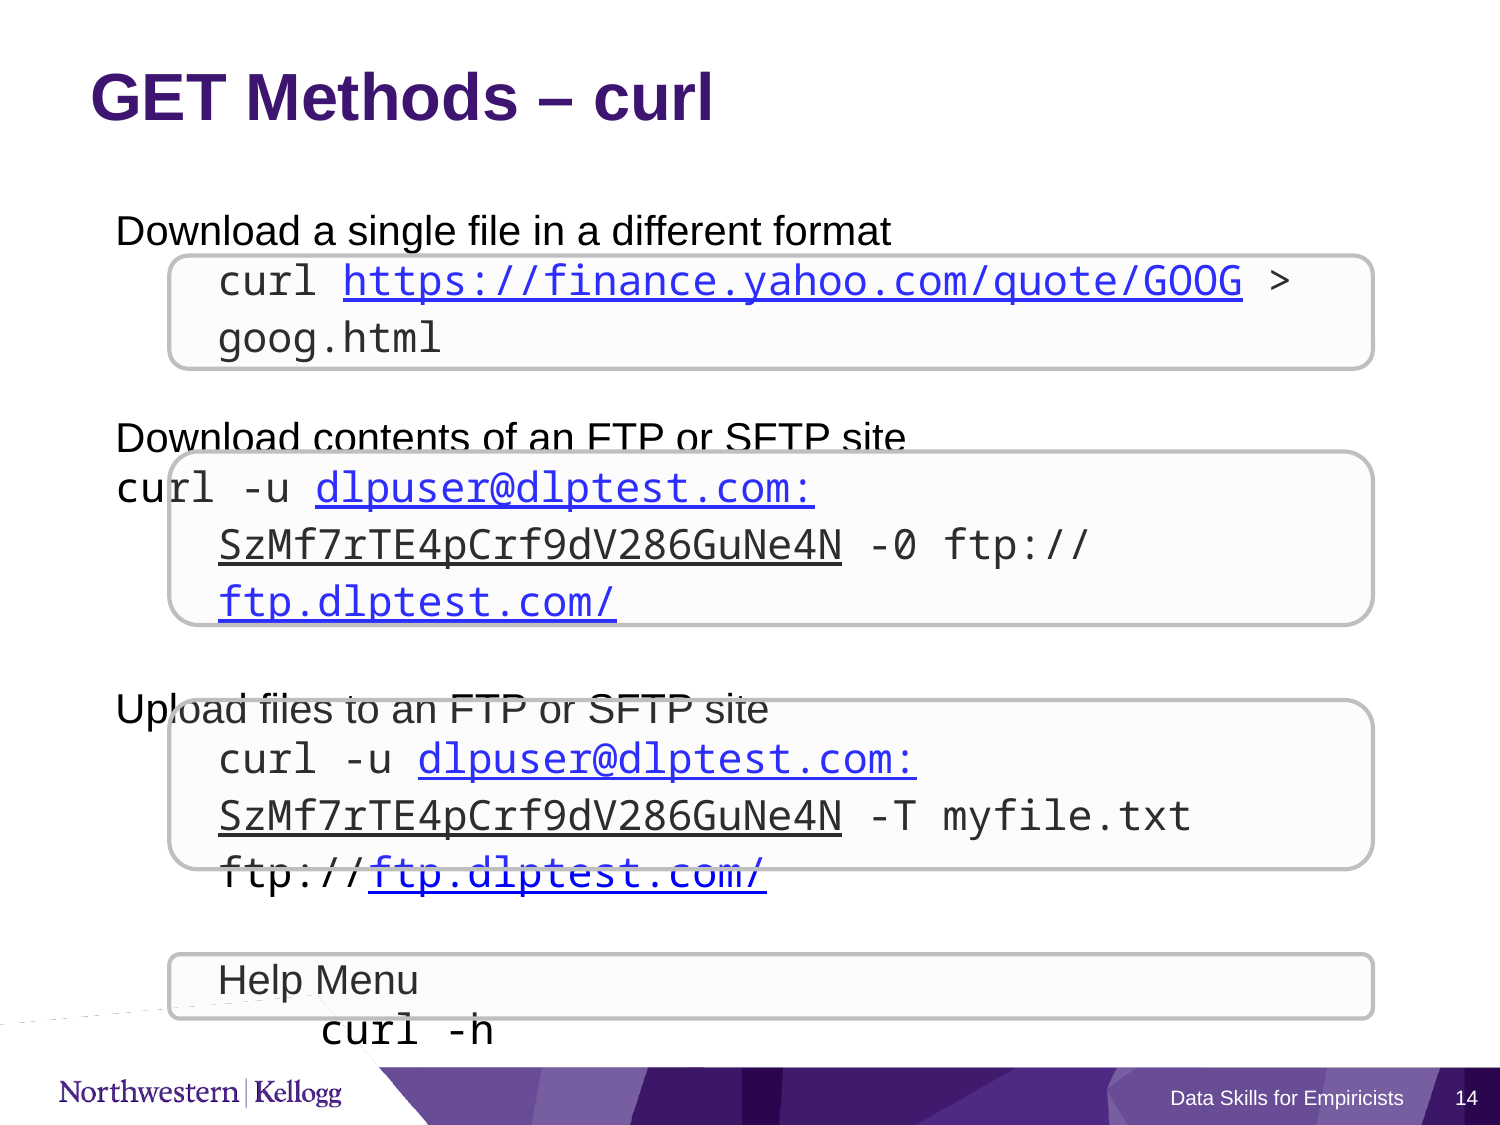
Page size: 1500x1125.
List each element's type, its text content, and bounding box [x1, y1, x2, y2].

picture [0, 0, 1500, 1125]
text_box [167, 697, 1376, 872]
text_box [167, 952, 1376, 1021]
text_box [167, 253, 1376, 371]
text_box Download a single file in a different format curl https://finance.yahoo.com/quote/GOOG > goog.html Download contents of an FTP or SFTP site curl -u dlpuser@dlptest.com:SzMf7rTE4pCrf9dV286GuNe4N -0 ftp://ftp.dlptest.com/ Upload files to an FTP or SFTP site curl -u dlpuser@dlptest.com:SzMf7rTE4pCrf9dV286GuNe4N -T myfile.txt ftp://ftp.dlptest.com/ Help Menu curl -h [100, 188, 1373, 936]
text_box [167, 449, 1376, 628]
footer Data Skills for Empiricists [750, 1067, 1425, 1125]
title GET Methods – curl [75, 0, 1425, 188]
slide_number 14 [1425, 1067, 1494, 1125]
